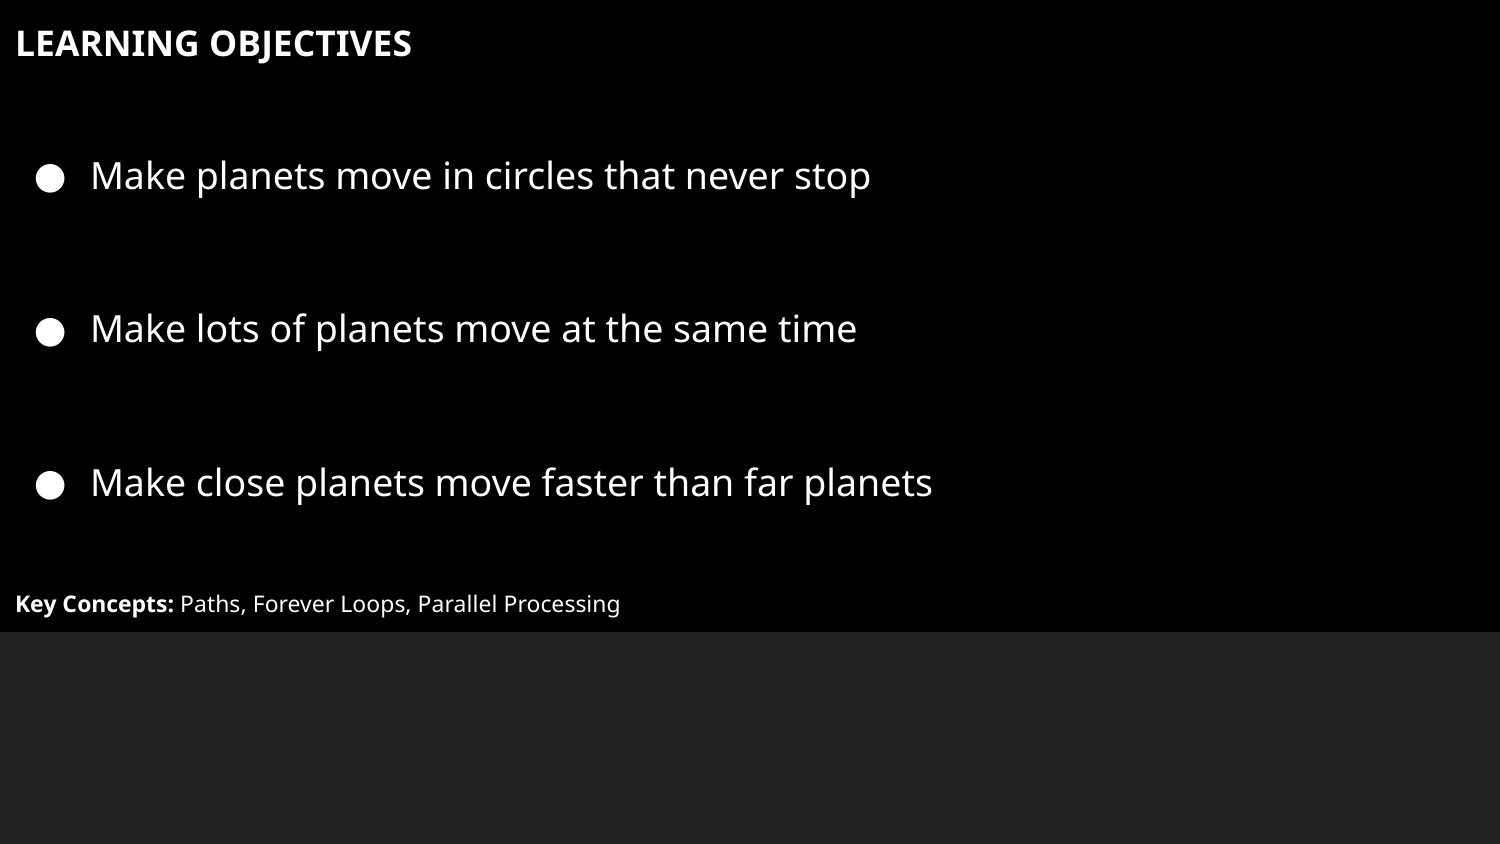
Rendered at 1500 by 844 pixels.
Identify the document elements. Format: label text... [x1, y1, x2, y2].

text_box LEARNING OBJECTIVES Make planets move in circles that never stop Make lots of planets move at the same time Make close planets move faster than far planets Key Concepts: Paths, Forever Loops, Parallel Processing [0, 0, 1500, 632]
